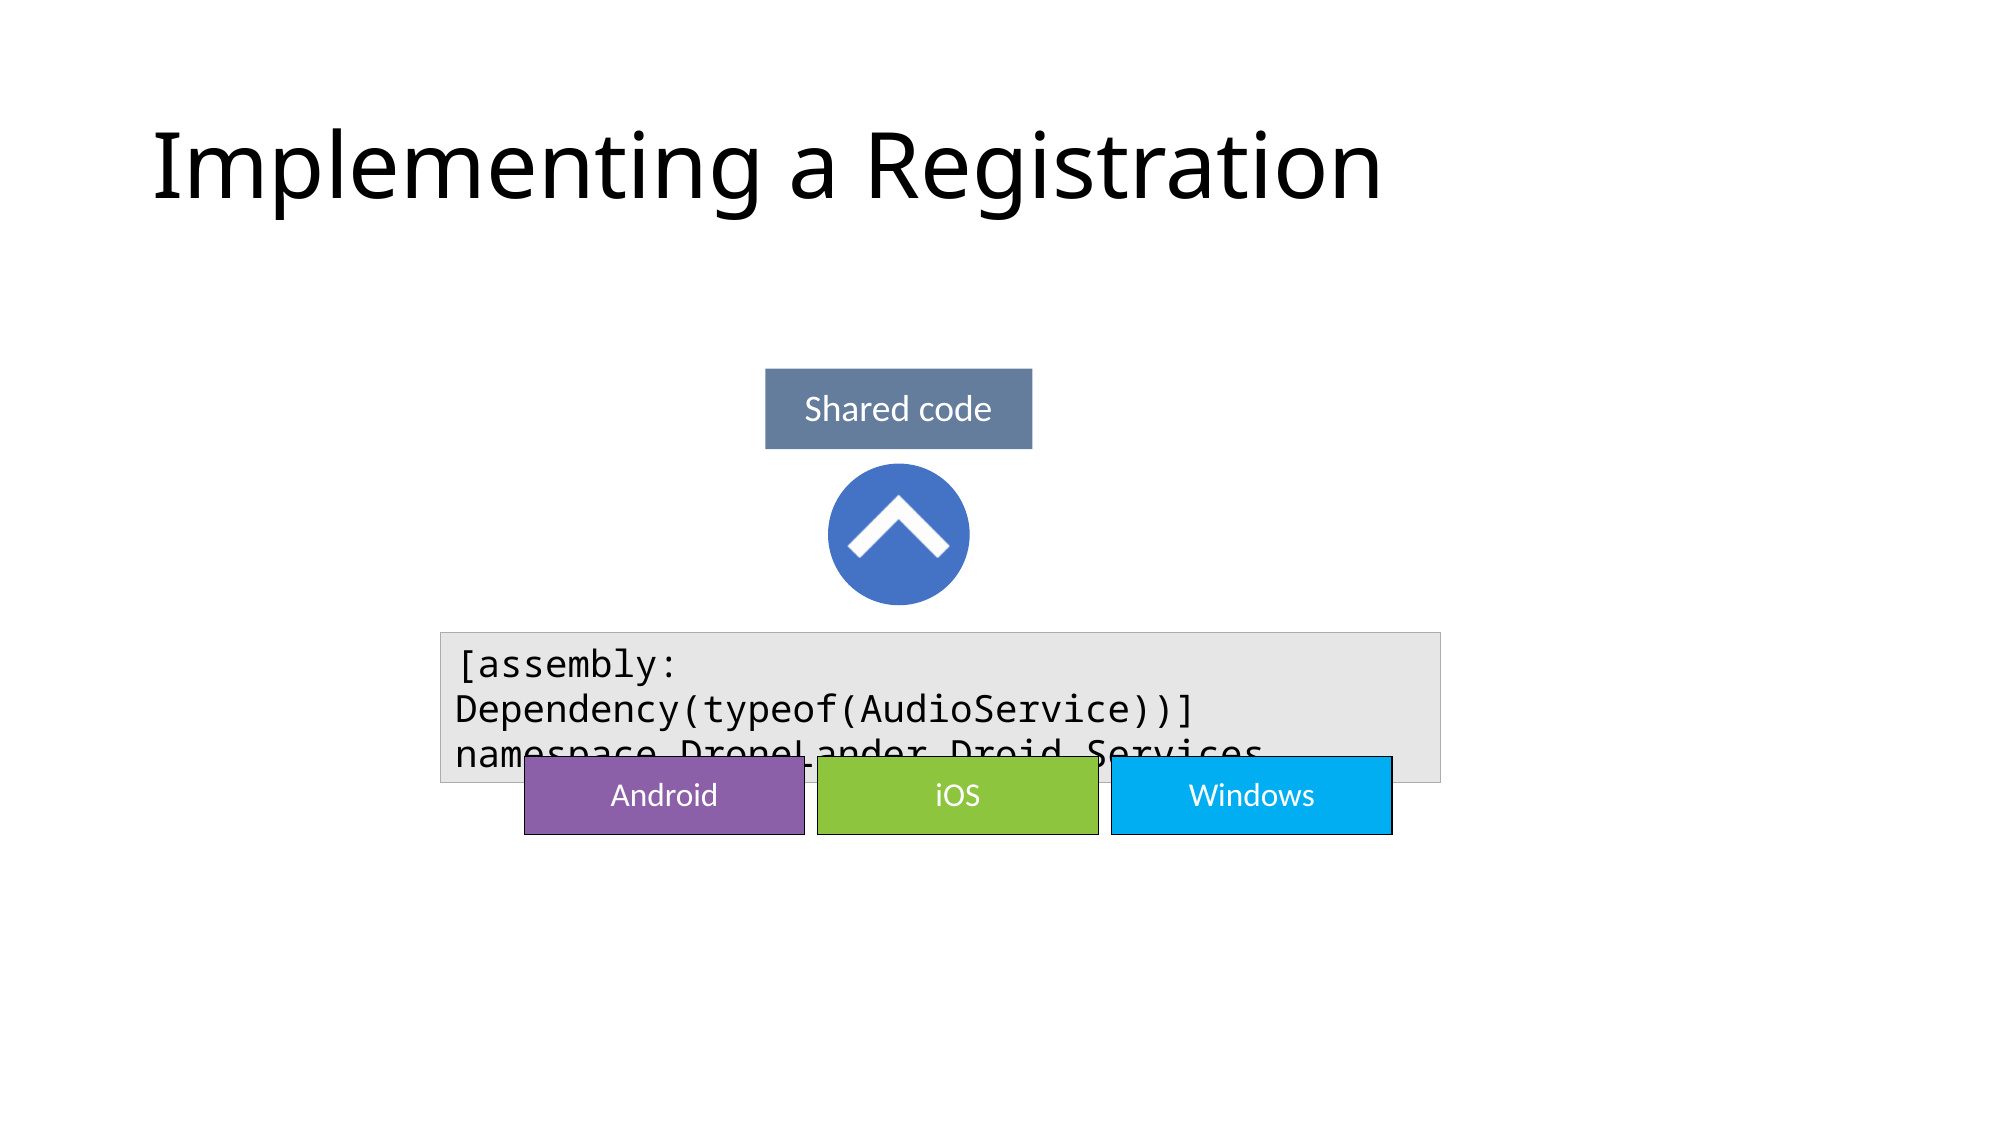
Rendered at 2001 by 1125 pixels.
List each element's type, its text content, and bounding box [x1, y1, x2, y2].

text_box [assembly: Dependency(typeof(AudioService))] namespace DroneLander.Droid.Services [440, 632, 1441, 783]
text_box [524, 756, 1393, 835]
title Implementing a Registration [137, 59, 1863, 278]
text_box Shared code [765, 368, 1033, 450]
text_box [827, 463, 970, 606]
